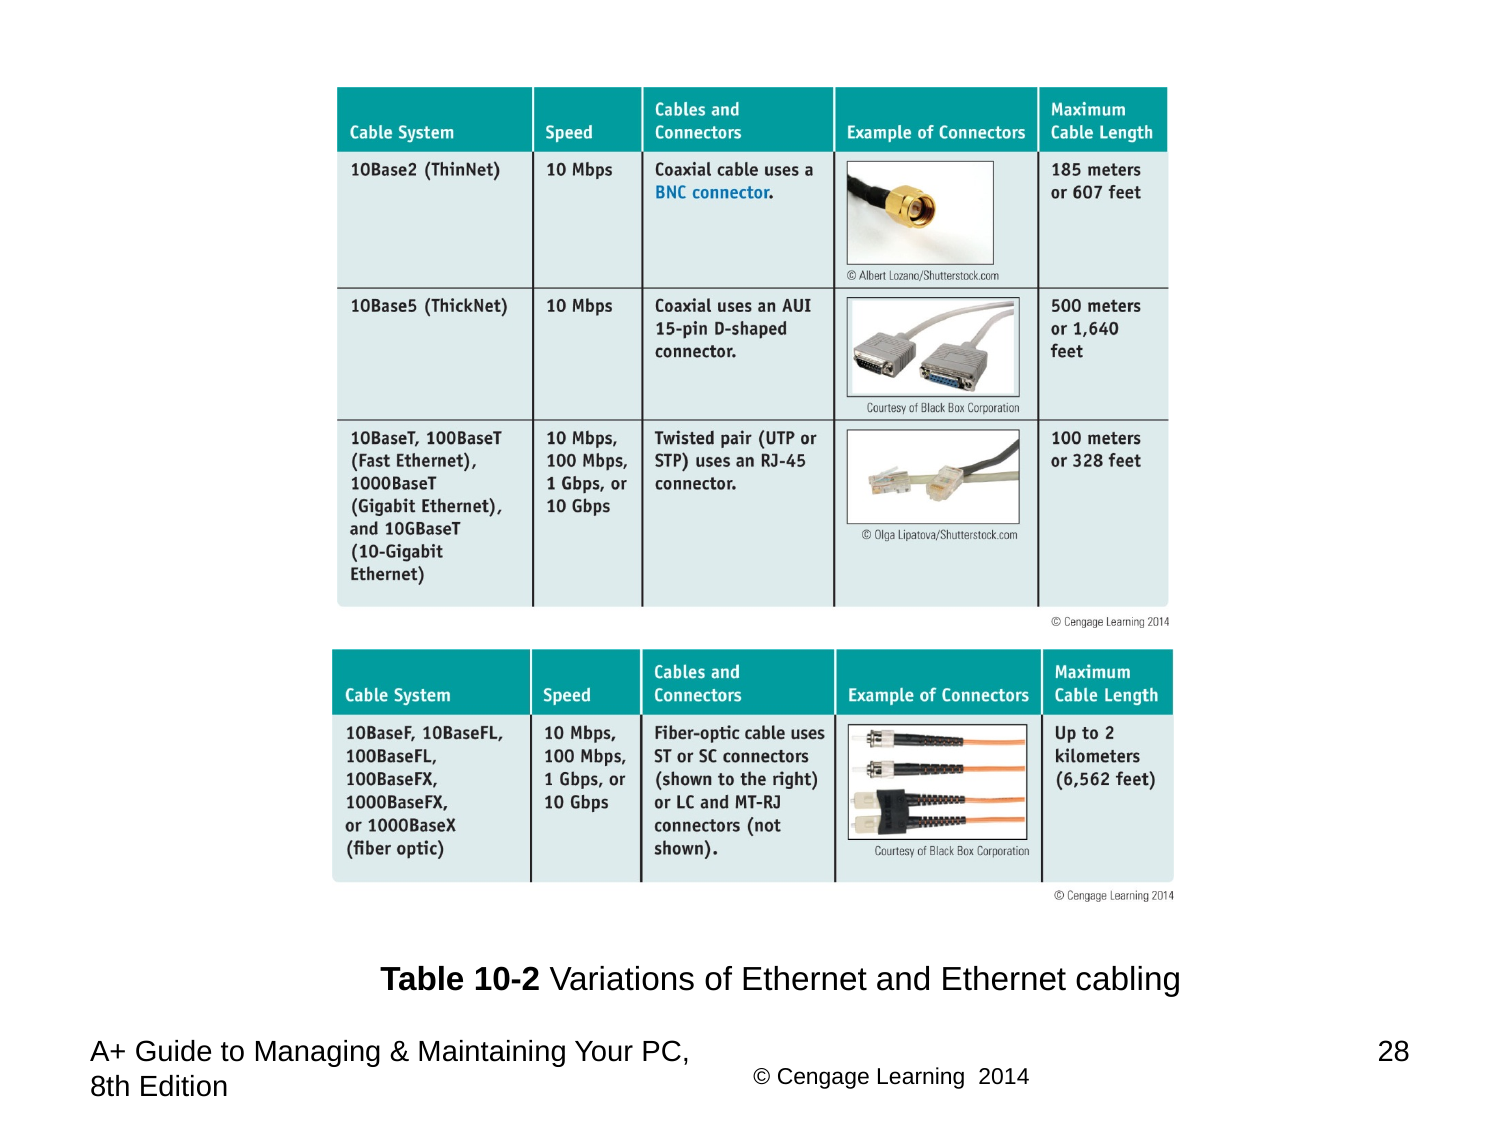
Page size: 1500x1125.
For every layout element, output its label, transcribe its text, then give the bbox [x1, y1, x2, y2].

slide_number 28 [1074, 1024, 1426, 1103]
text_box Table 10-2 Variations of Ethernet and Ethernet cabling [365, 949, 1198, 1005]
footer A+ Guide to Managing & Maintaining Your PC, 8th Edition [74, 1024, 713, 1103]
picture [332, 649, 1174, 902]
picture [336, 87, 1169, 628]
